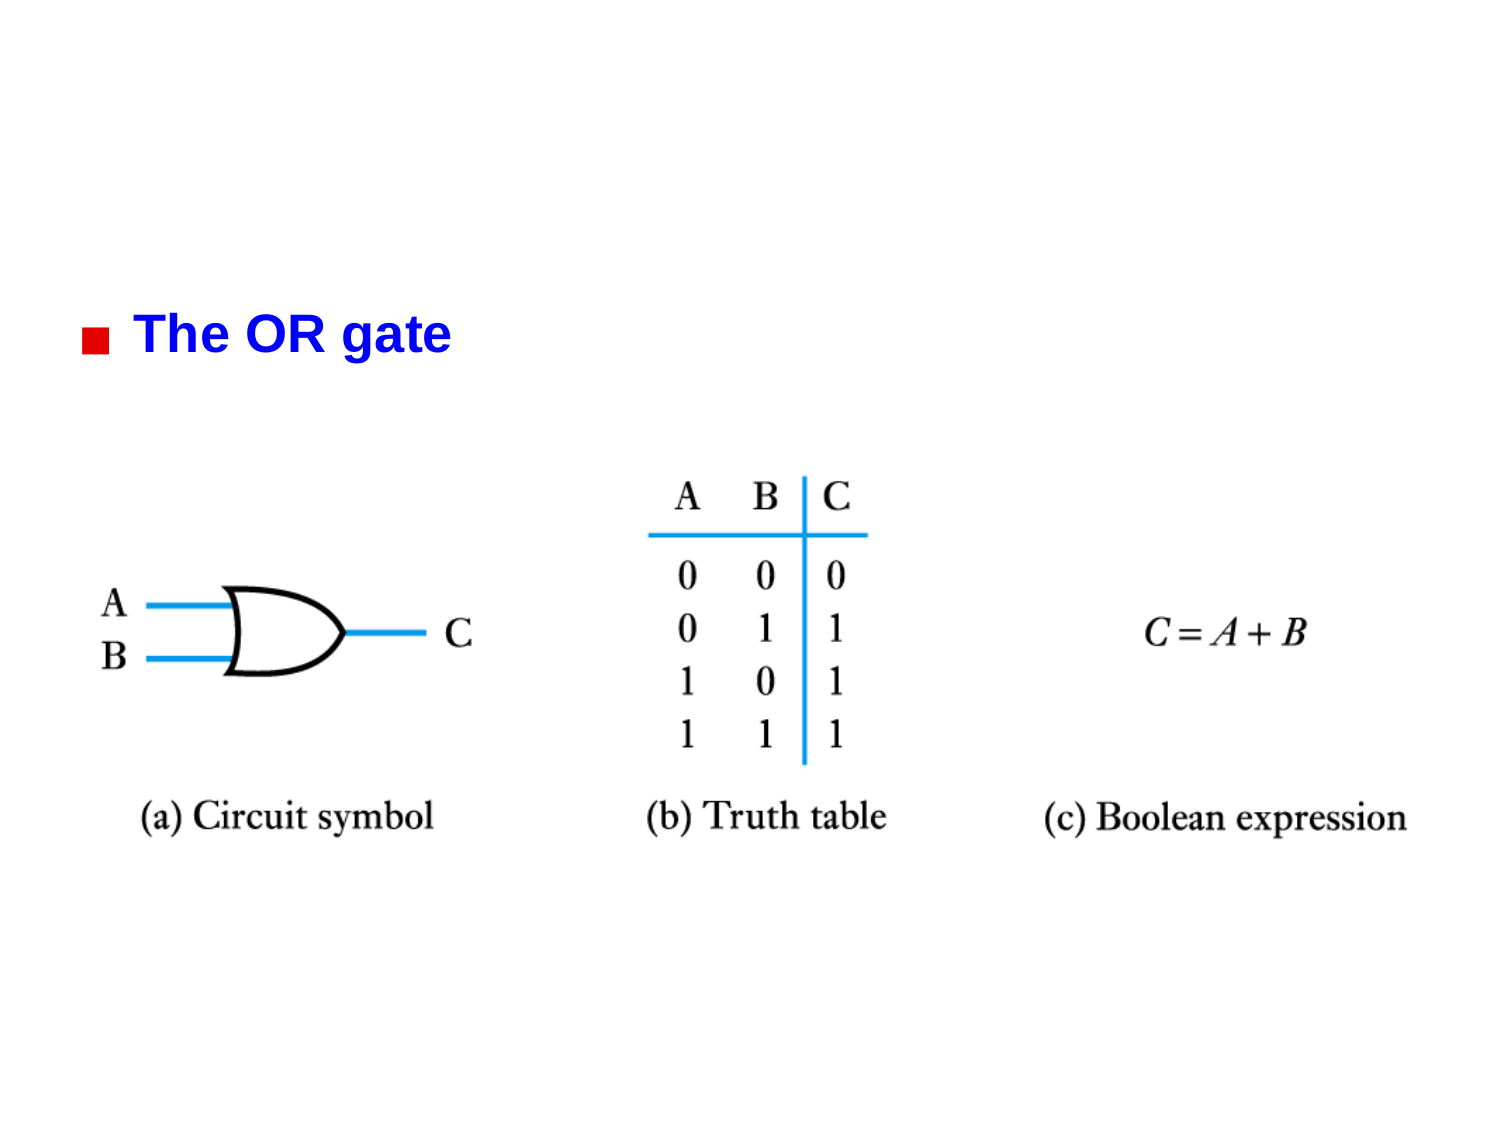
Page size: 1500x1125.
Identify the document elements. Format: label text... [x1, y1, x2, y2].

list The OR gate [62, 290, 1438, 1000]
picture [82, 455, 1432, 873]
